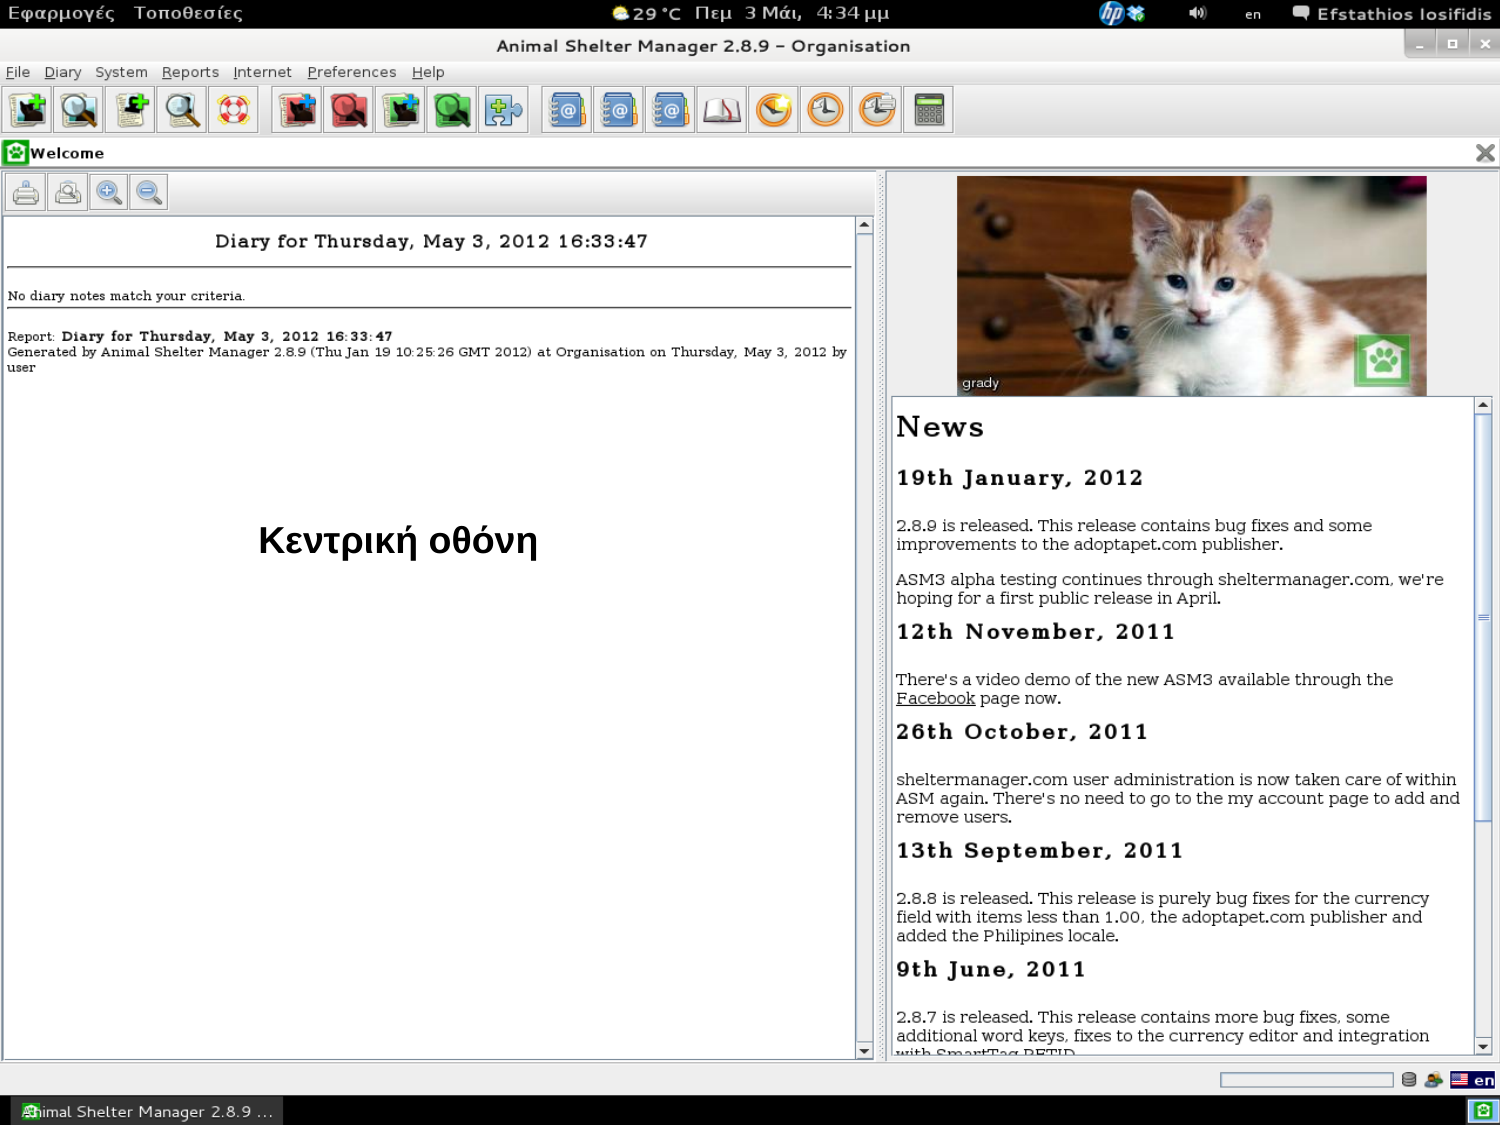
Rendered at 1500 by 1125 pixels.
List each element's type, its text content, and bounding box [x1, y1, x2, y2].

text_box [0, 0, 1500, 1125]
text_box Κεντρική οθόνη [98, 501, 699, 577]
